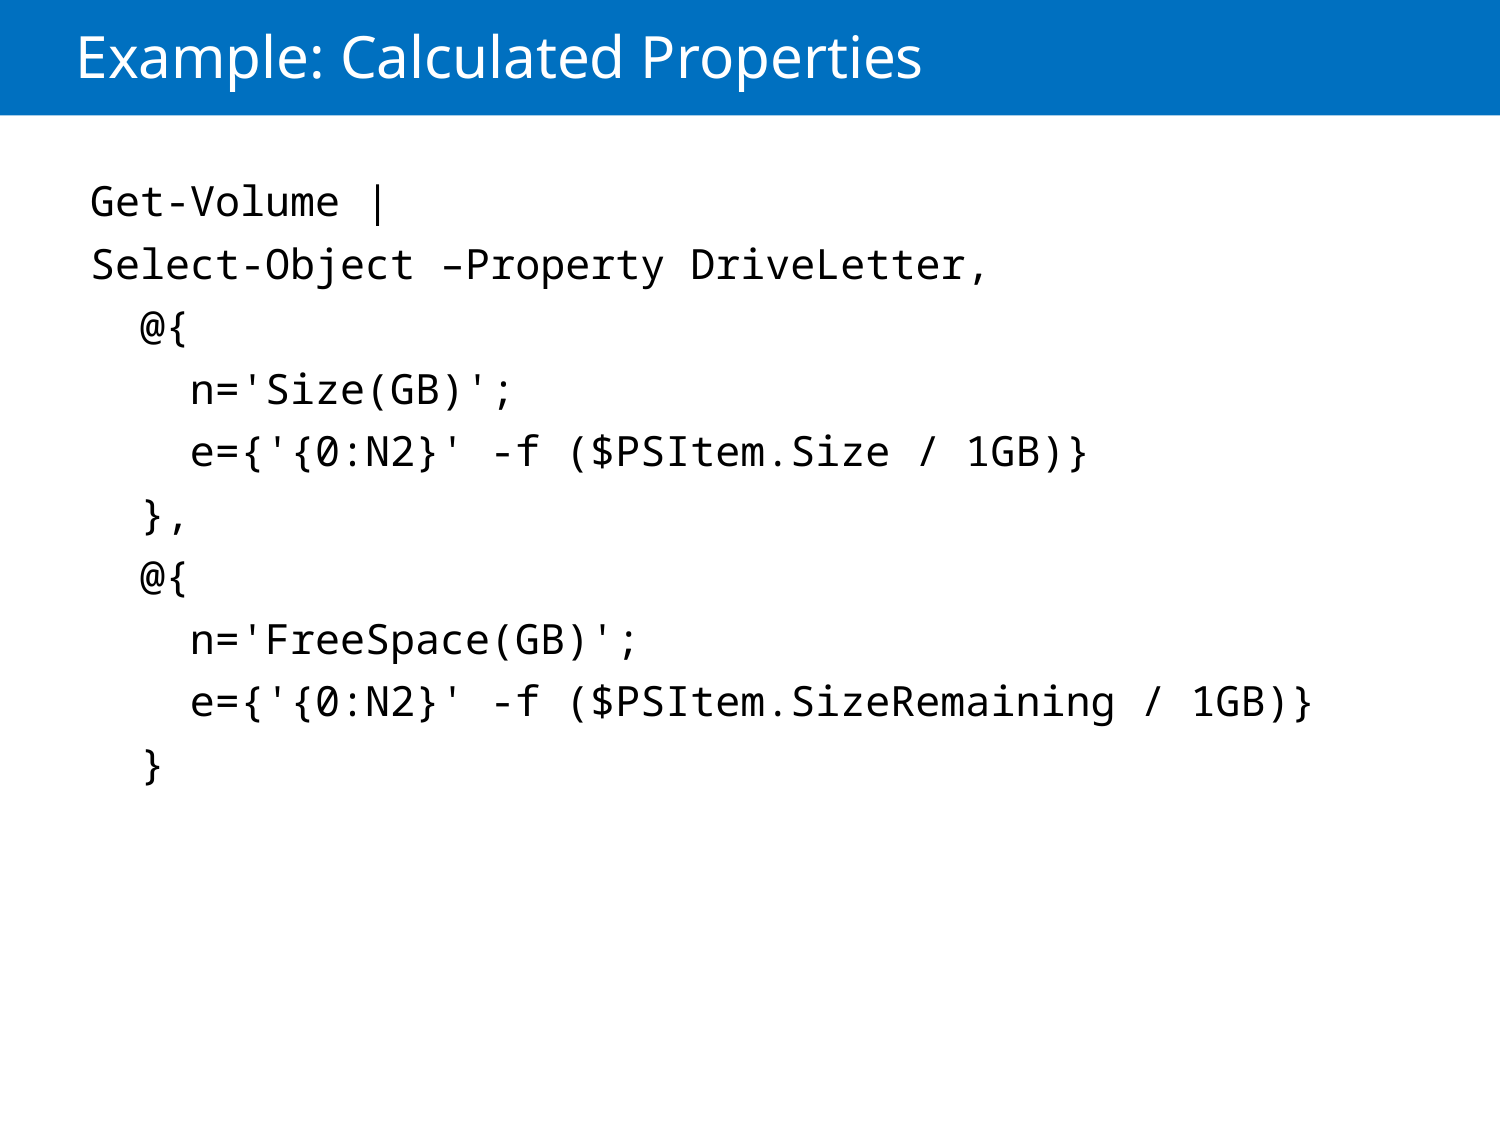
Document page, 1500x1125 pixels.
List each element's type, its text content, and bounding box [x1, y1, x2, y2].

text_box Get-Volume | Select-Object –Property DriveLetter, @{ n='Size(GB)'; e={'{0:N2}' -f ($PSItem.Size / 1GB)} }, @{ n='FreeSpace(GB)'; e={'{0:N2}' -f ($PSItem.SizeRemaining / 1GB)} } [75, 167, 1408, 1012]
title Example: Calculated Properties [75, 0, 1351, 122]
